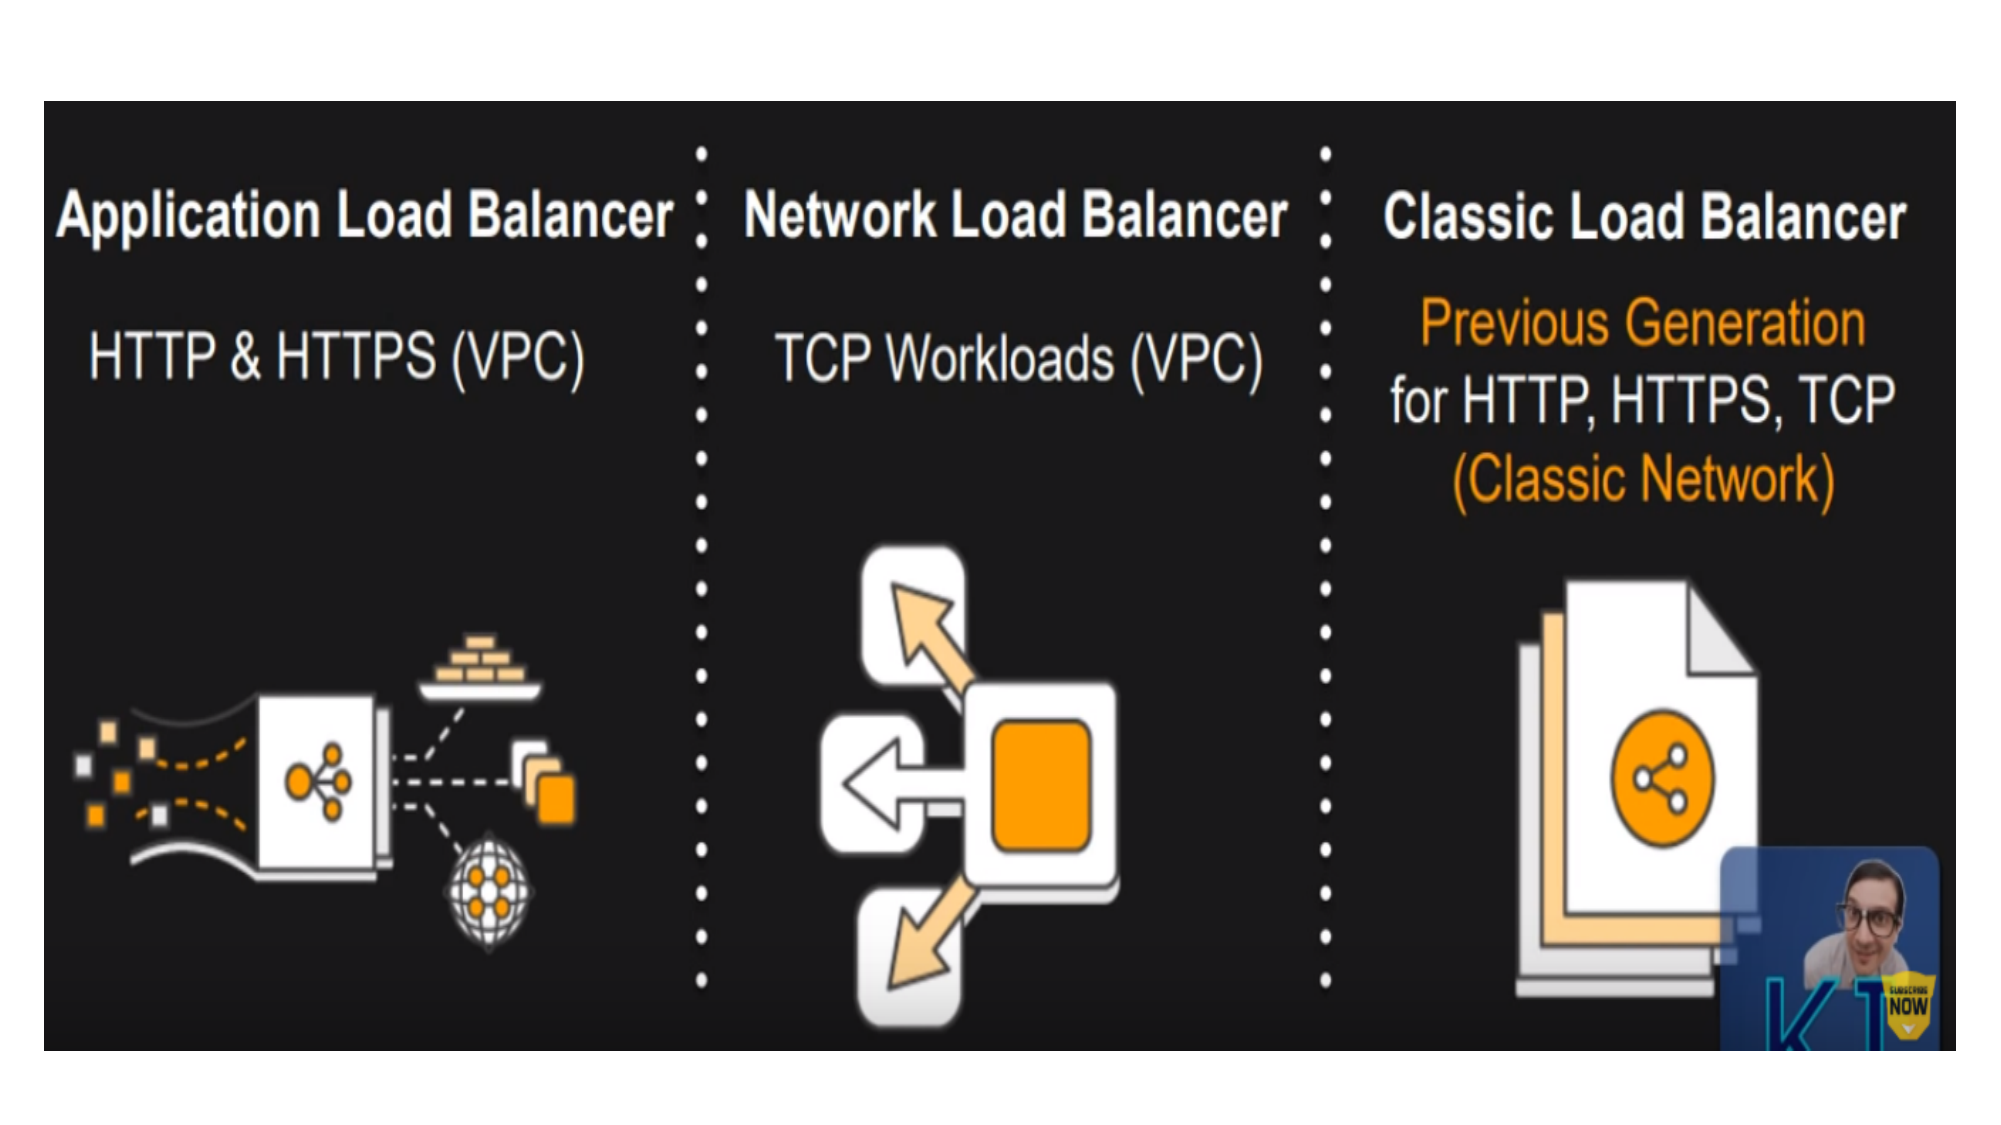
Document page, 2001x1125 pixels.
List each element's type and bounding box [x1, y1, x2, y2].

list [44, 101, 1956, 1051]
